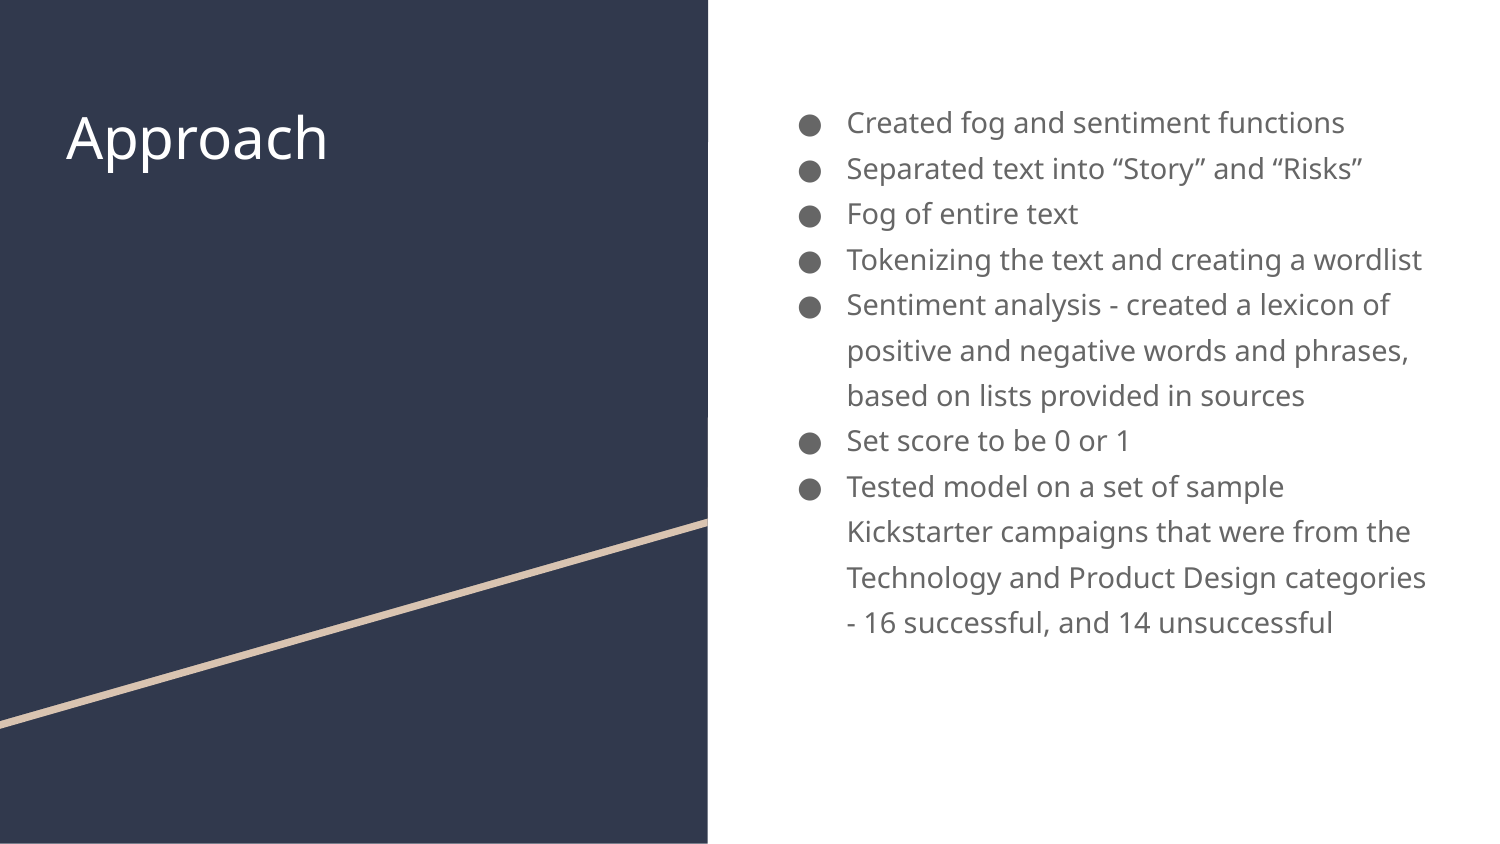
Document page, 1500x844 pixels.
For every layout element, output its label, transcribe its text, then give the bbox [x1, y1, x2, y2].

list Created fog and sentiment functions Separated text into “Story” and “Risks” Fog of entire text Tokenizing the text and creating a wordlist Sentiment analysis - created a lexicon of positive and negative words and phrases, based on lists provided in sources Set score to be 0 or 1 Tested model on a set of sample Kickstarter campaigns that were from the Technology and Product Design categories - 16 successful, and 14 unsuccessful [761, 82, 1446, 755]
title Approach [51, 82, 660, 494]
